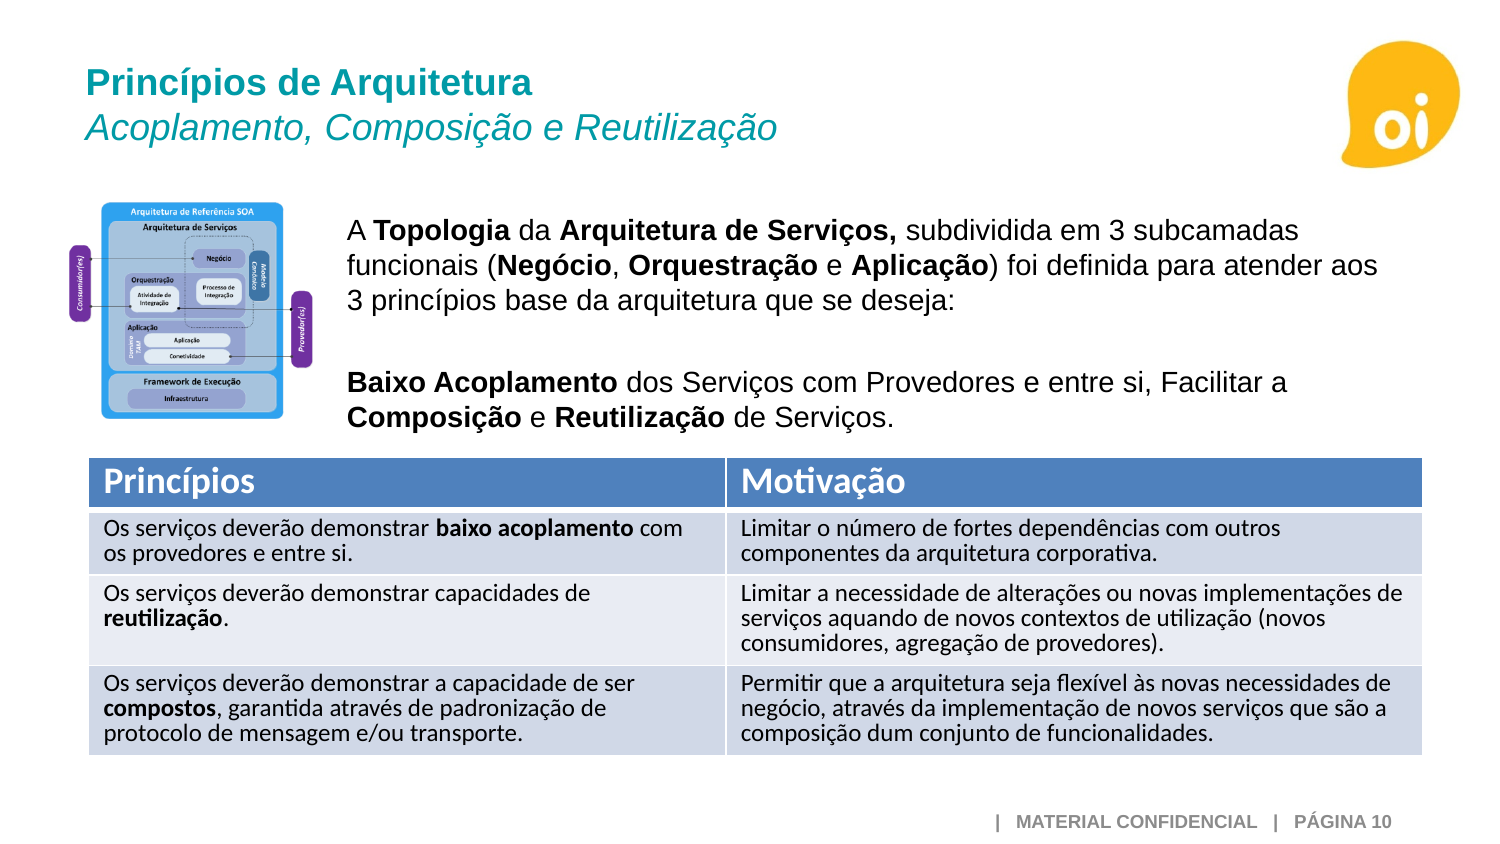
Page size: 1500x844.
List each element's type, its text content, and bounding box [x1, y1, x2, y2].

table_cell Os serviços deverão demonstrar baixo acoplamento com os provedores e entre si. [89, 513, 725, 574]
picture [0, 0, 1500, 844]
table_cell Os serviços deverão demonstrar capacidades de reutilização. [89, 576, 725, 665]
table_header Princípios [89, 458, 725, 507]
table_cell Os serviços deverão demonstrar a capacidade de ser compostos, garantida através de padronização de protocolo de mensagem e/ou transporte. [89, 666, 725, 755]
table_cell Limitar o número de fortes dependências com outros componentes da arquitetura corporativa. [727, 513, 1422, 574]
list A Topologia da Arquitetura de Serviços, subdividida em 3 subcamadas funcionais (Negócio, Orquestração e Aplicação) foi definida para atender aos 3 princípios base da arquitetura que se deseja: Baixo Acoplamento dos Serviços com Provedores e entre si, Facilitar a Composição e Reutilização de Serviços. [332, 204, 1412, 446]
table_cell Limitar a necessidade de alterações ou novas implementações de serviços aquando de novos contextos de utilização (novos consumidores, agregação de provedores). [727, 576, 1422, 665]
table_header Motivação [727, 458, 1422, 507]
slide_number | MATERIAL CONFIDENCIAL | PÁGINA 10 [773, 799, 1408, 844]
title Princípios de Arquitetura Acoplamento, Composição e Reutilização [70, 50, 1182, 157]
table_cell Permitir que a arquitetura seja flexível às novas necessidades de negócio, através da implementação de novos serviços que são a composição dum conjunto de funcionalidades. [727, 666, 1422, 755]
